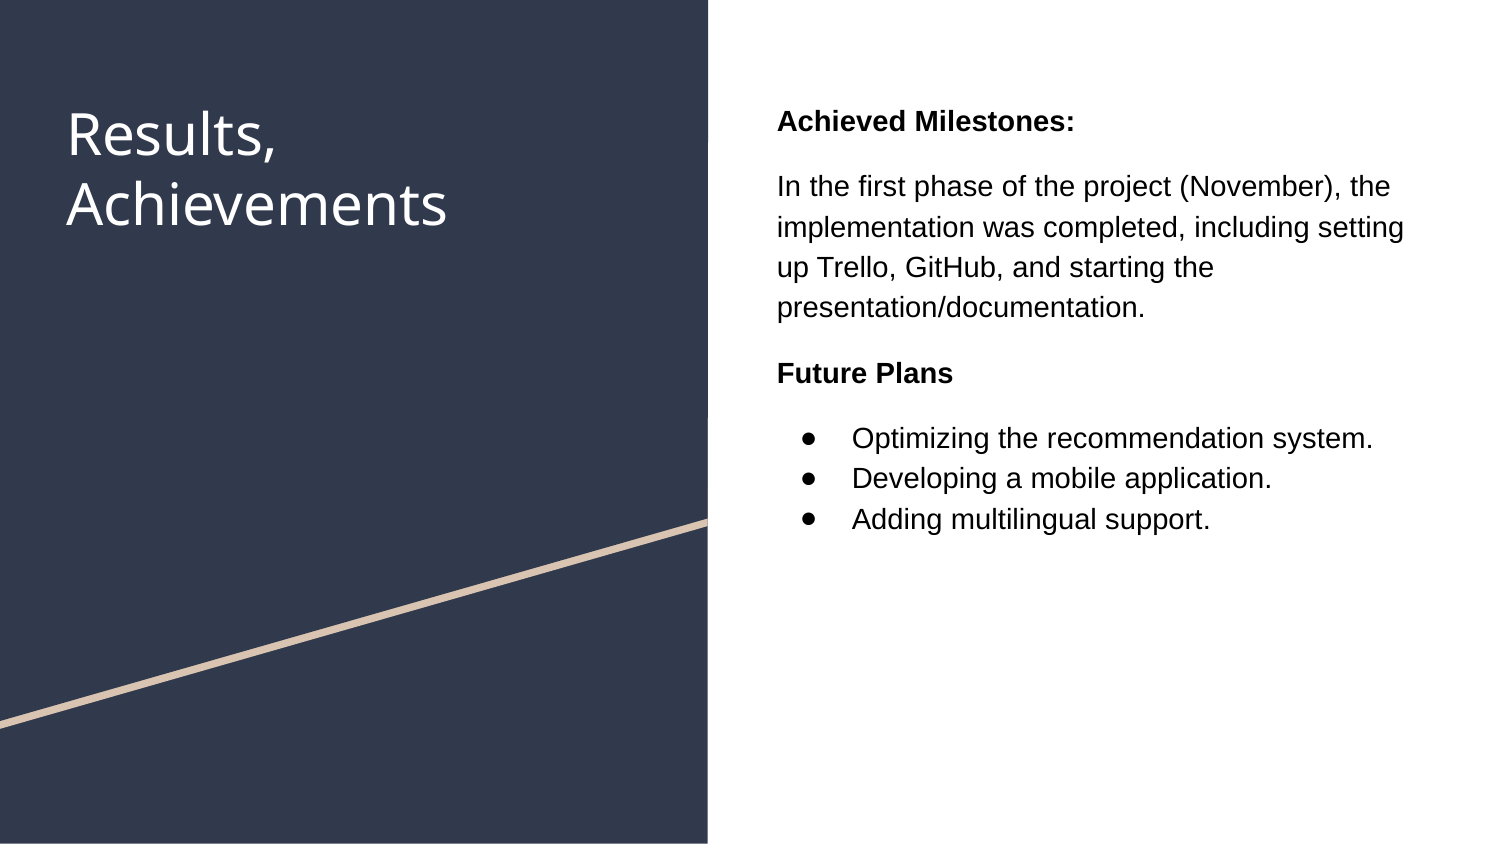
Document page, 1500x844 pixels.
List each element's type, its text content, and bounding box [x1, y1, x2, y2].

list Achieved Milestones: In the first phase of the project (November), the implementation was completed, including setting up Trello, GitHub, and starting the presentation/documentation. Future Plans Optimizing the recommendation system. Developing a mobile application. Adding multilingual support. [761, 82, 1446, 755]
title Results, Achievements [51, 82, 660, 494]
